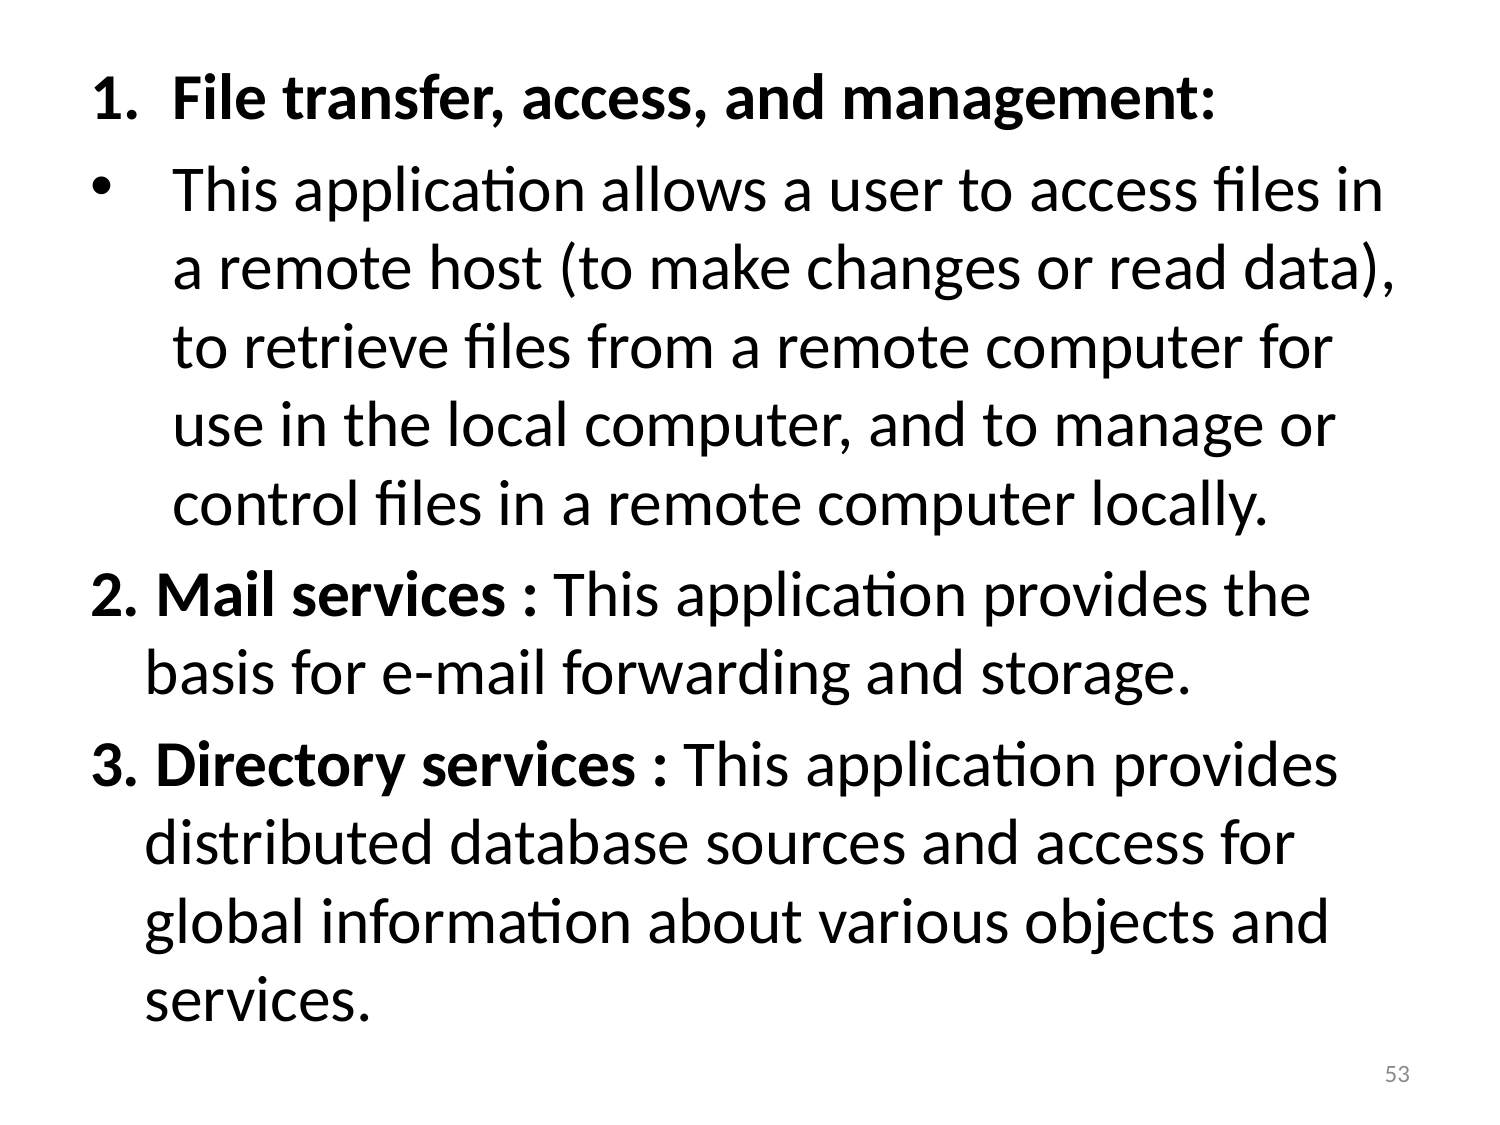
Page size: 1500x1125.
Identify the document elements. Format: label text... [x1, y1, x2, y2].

slide_number 53 [1074, 1042, 1425, 1103]
list File transfer, access, and management: This application allows a user to access files in a remote host (to make changes or read data), to retrieve files from a remote computer for use in the local computer, and to manage or control files in a remote computer locally. 2. Mail services : This application provides the basis for e-mail forwarding and storage. 3. Directory services : This application provides distributed database sources and access for global information about various objects and services. [75, 46, 1425, 1079]
